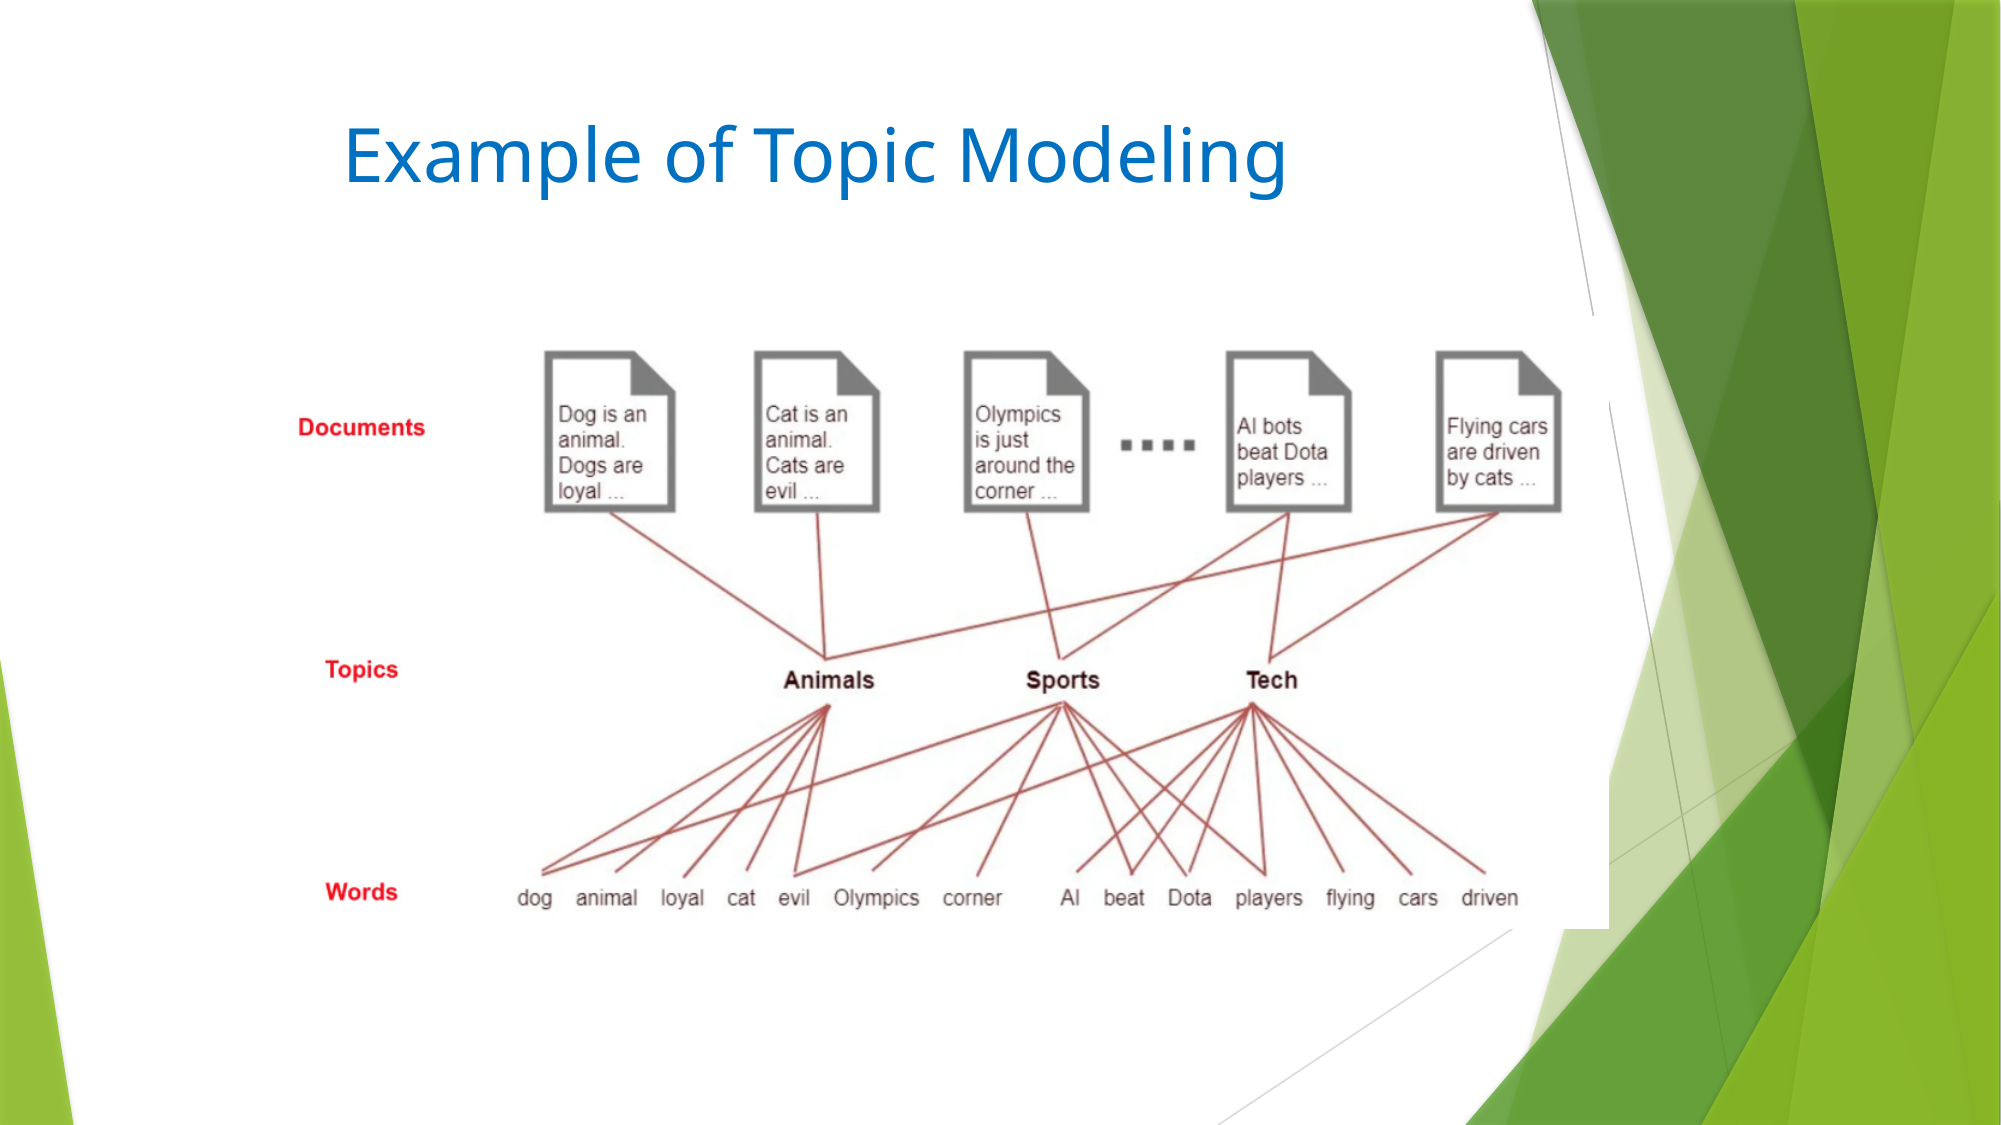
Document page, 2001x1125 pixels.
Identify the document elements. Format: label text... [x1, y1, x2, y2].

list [273, 316, 1610, 930]
title Example of Topic Modeling [111, 99, 1522, 317]
